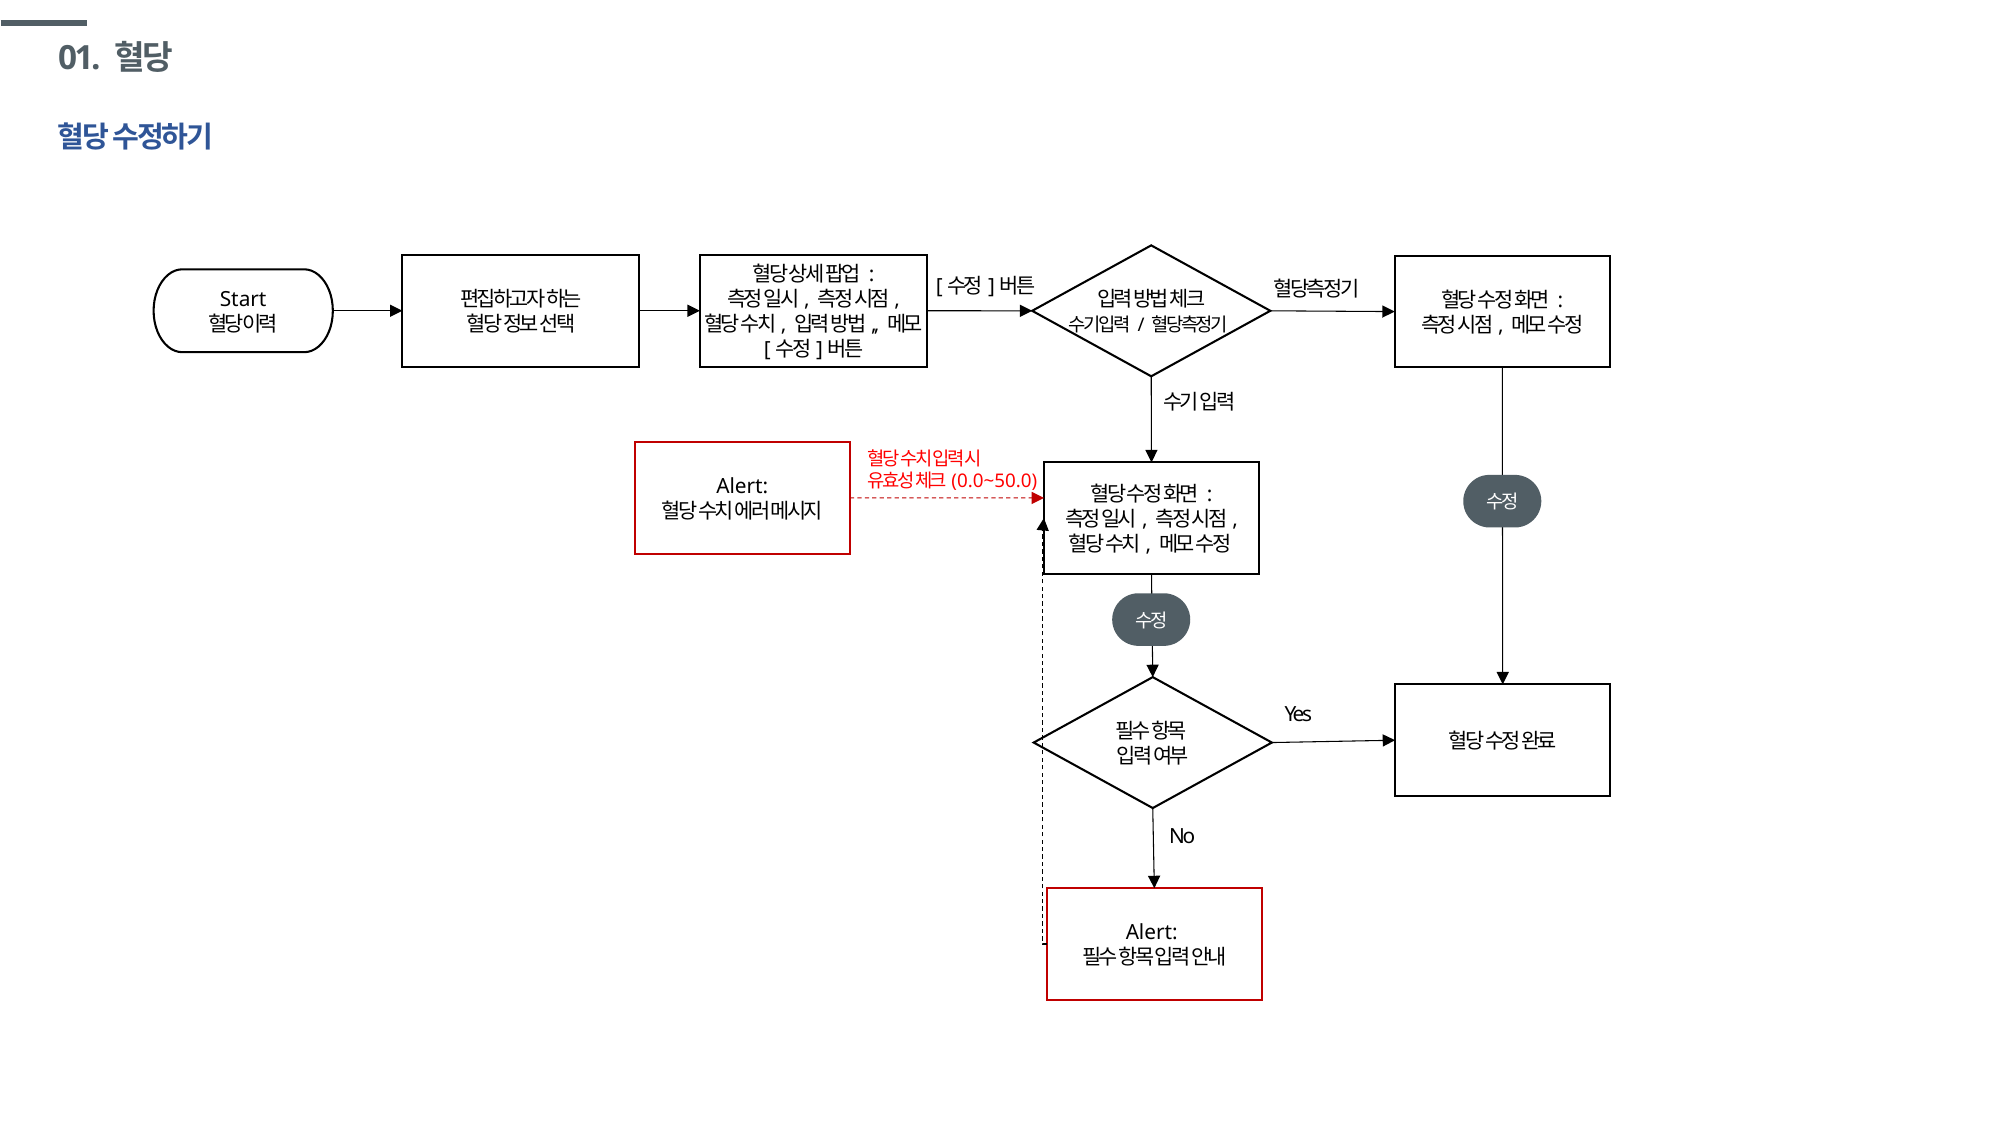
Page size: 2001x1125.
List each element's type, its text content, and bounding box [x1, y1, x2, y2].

text_box Alert: 혈당 수치 에러 메시지 [634, 441, 851, 555]
text_box 혈당 수치 입력 시 유효성 체크(0.0~50.0) [853, 439, 1054, 499]
text_box 혈당 수정 화면 : 측정 일시, 측정 시점, 혈당 수치, 메모 수정 [1043, 461, 1260, 575]
text_box 수정 [1153, 593, 1191, 646]
text_box No [1155, 810, 1233, 855]
text_box 혈당 수정하기 [43, 93, 475, 161]
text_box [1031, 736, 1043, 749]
text_box [수정]버튼 [921, 260, 1054, 306]
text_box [1043, 518, 1047, 944]
text_box 필수 항목 입력 여부 [1047, 676, 1274, 809]
text_box 수정 [1112, 593, 1151, 646]
text_box 혈당 상세 팝업 : 측정 일시, 측정 시점, 혈당 수치, 입력 방법,, 메모 [수정]버튼 [699, 254, 928, 368]
text_box 입력 방법 체크 수기입력 / 혈당측정기 [1031, 244, 1272, 376]
text_box Yes [1269, 688, 1348, 734]
text_box 수기 입력 [1148, 375, 1268, 421]
text_box Start 혈당 이력 [152, 268, 334, 354]
text_box 혈당 수정 화면 : 측정 시점, 메모 수정 [1394, 255, 1611, 368]
text_box Alert: 필수 항목 입력 안내 [1046, 887, 1263, 1001]
text_box 혈당 수정 완료 [1394, 683, 1611, 797]
text_box 수정 [1503, 474, 1542, 528]
text_box 편집하고자 하는 혈당 정보 선택 [401, 254, 640, 368]
title 01. 혈당 [43, 28, 1769, 88]
text_box 수정 [1463, 474, 1502, 528]
text_box 혈당측정기 [1259, 263, 1392, 308]
